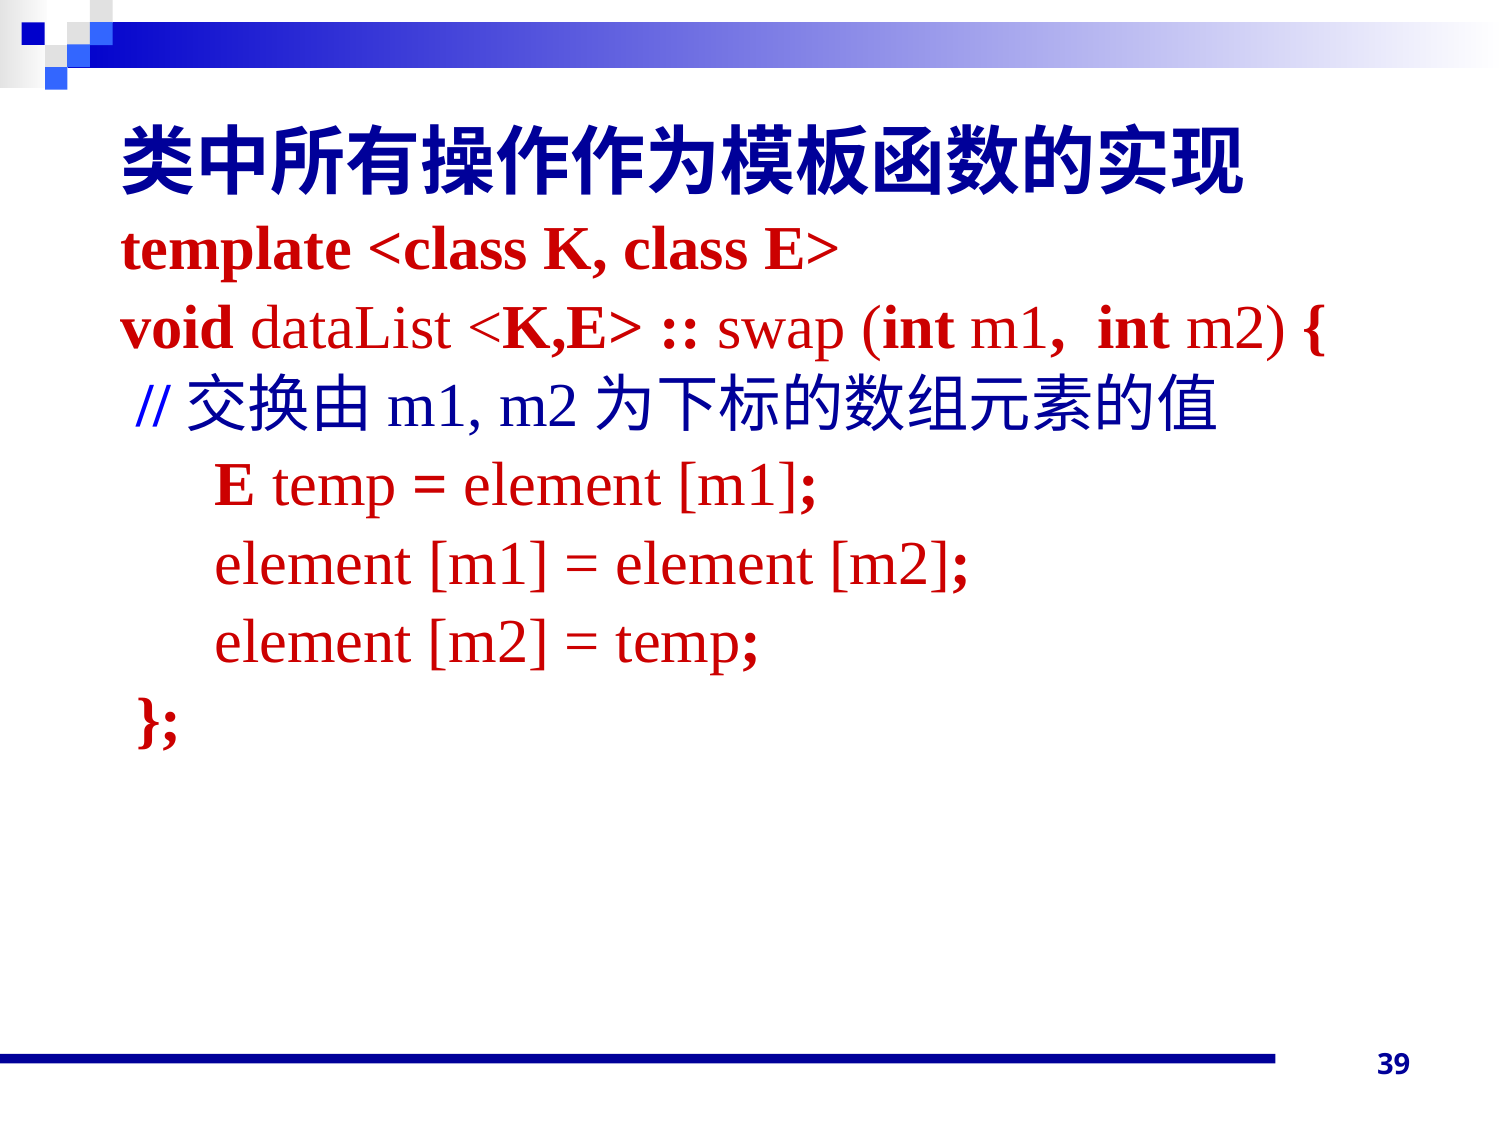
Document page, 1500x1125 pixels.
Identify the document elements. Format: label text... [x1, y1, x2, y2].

slide_number 39 [1074, 1017, 1425, 1093]
text_box 类中所有操作作为模板函数的实现 template <class K, class E> void dataList <K,E> :: swap (int m1, int m2) { //交换由m1, m2为下标的数组元素的值 E temp = element [m1]; element [m1] = element [m2]; element [m2] = temp; }; [101, 99, 1471, 764]
